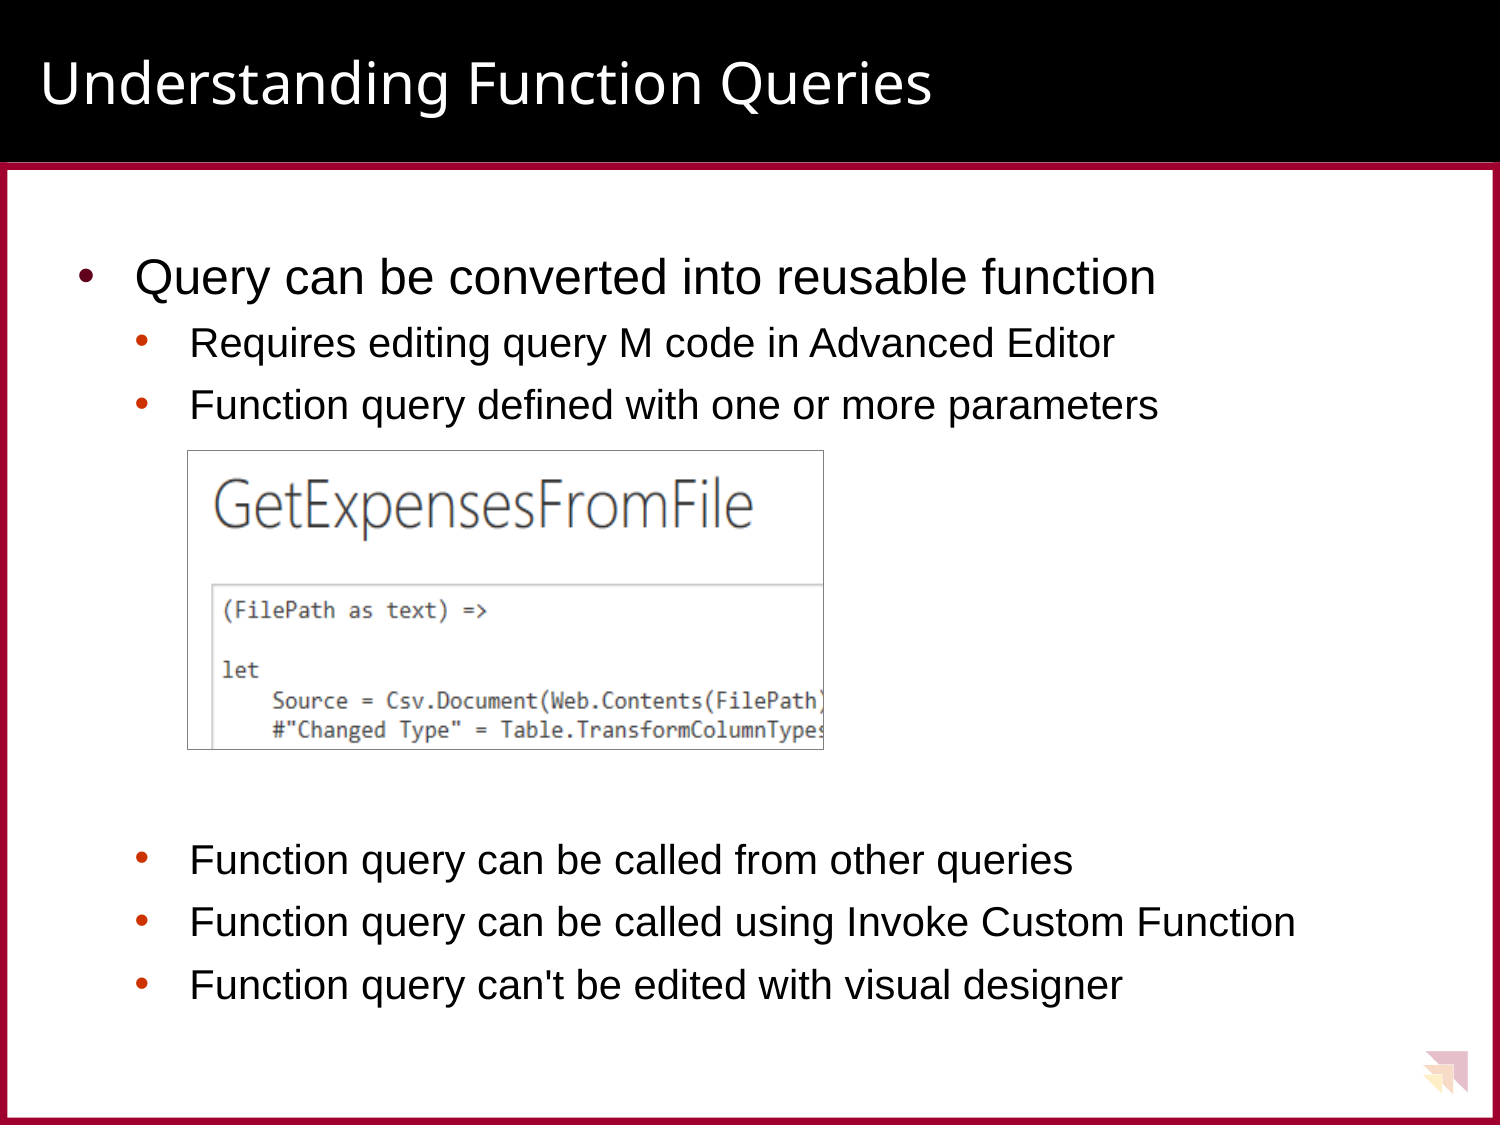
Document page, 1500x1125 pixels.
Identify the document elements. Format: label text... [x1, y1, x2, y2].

picture [187, 449, 824, 751]
list Query can be converted into reusable function Requires editing query M code in Advanced Editor Function query defined with one or more parameters Function query can be called from other queries Function query can be called using Invoke Custom Function Function query can't be edited with visual designer [62, 237, 1438, 1088]
title Understanding Function Queries [24, 12, 1438, 150]
